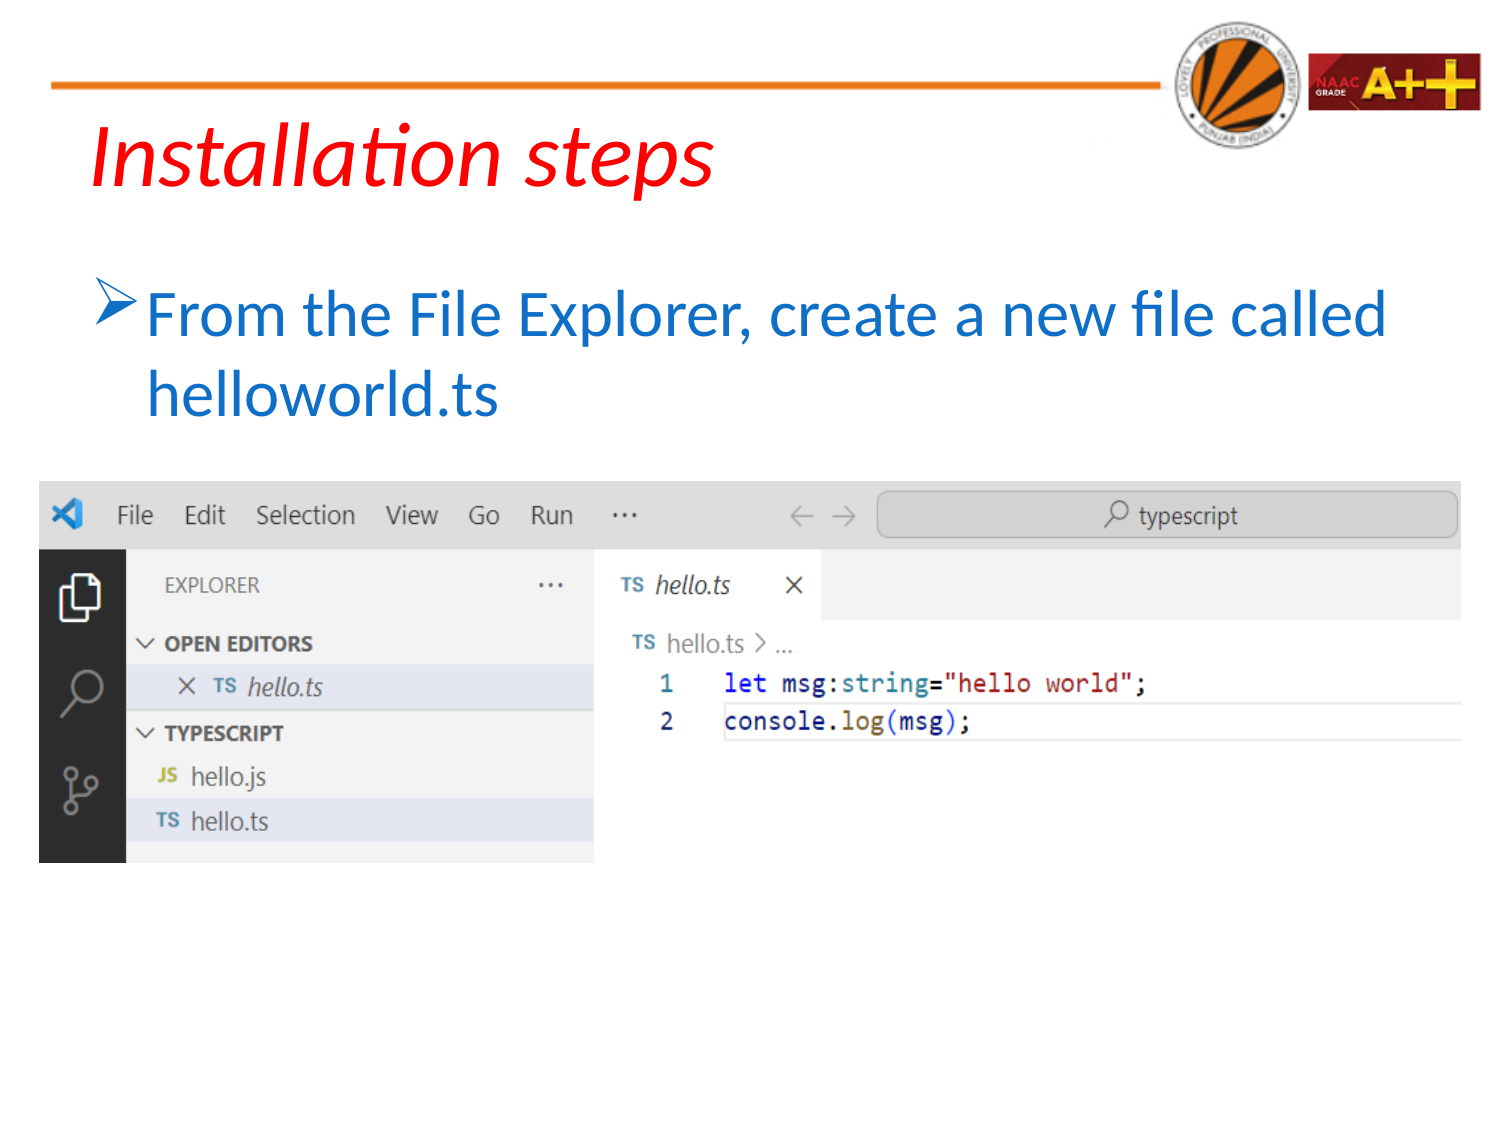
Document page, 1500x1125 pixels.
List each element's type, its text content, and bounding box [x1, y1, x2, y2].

list From the File Explorer, create a new file called helloworld.ts [75, 262, 1425, 480]
title Installation steps [73, 75, 1424, 225]
picture [39, 481, 1461, 863]
picture [20, 13, 1497, 160]
